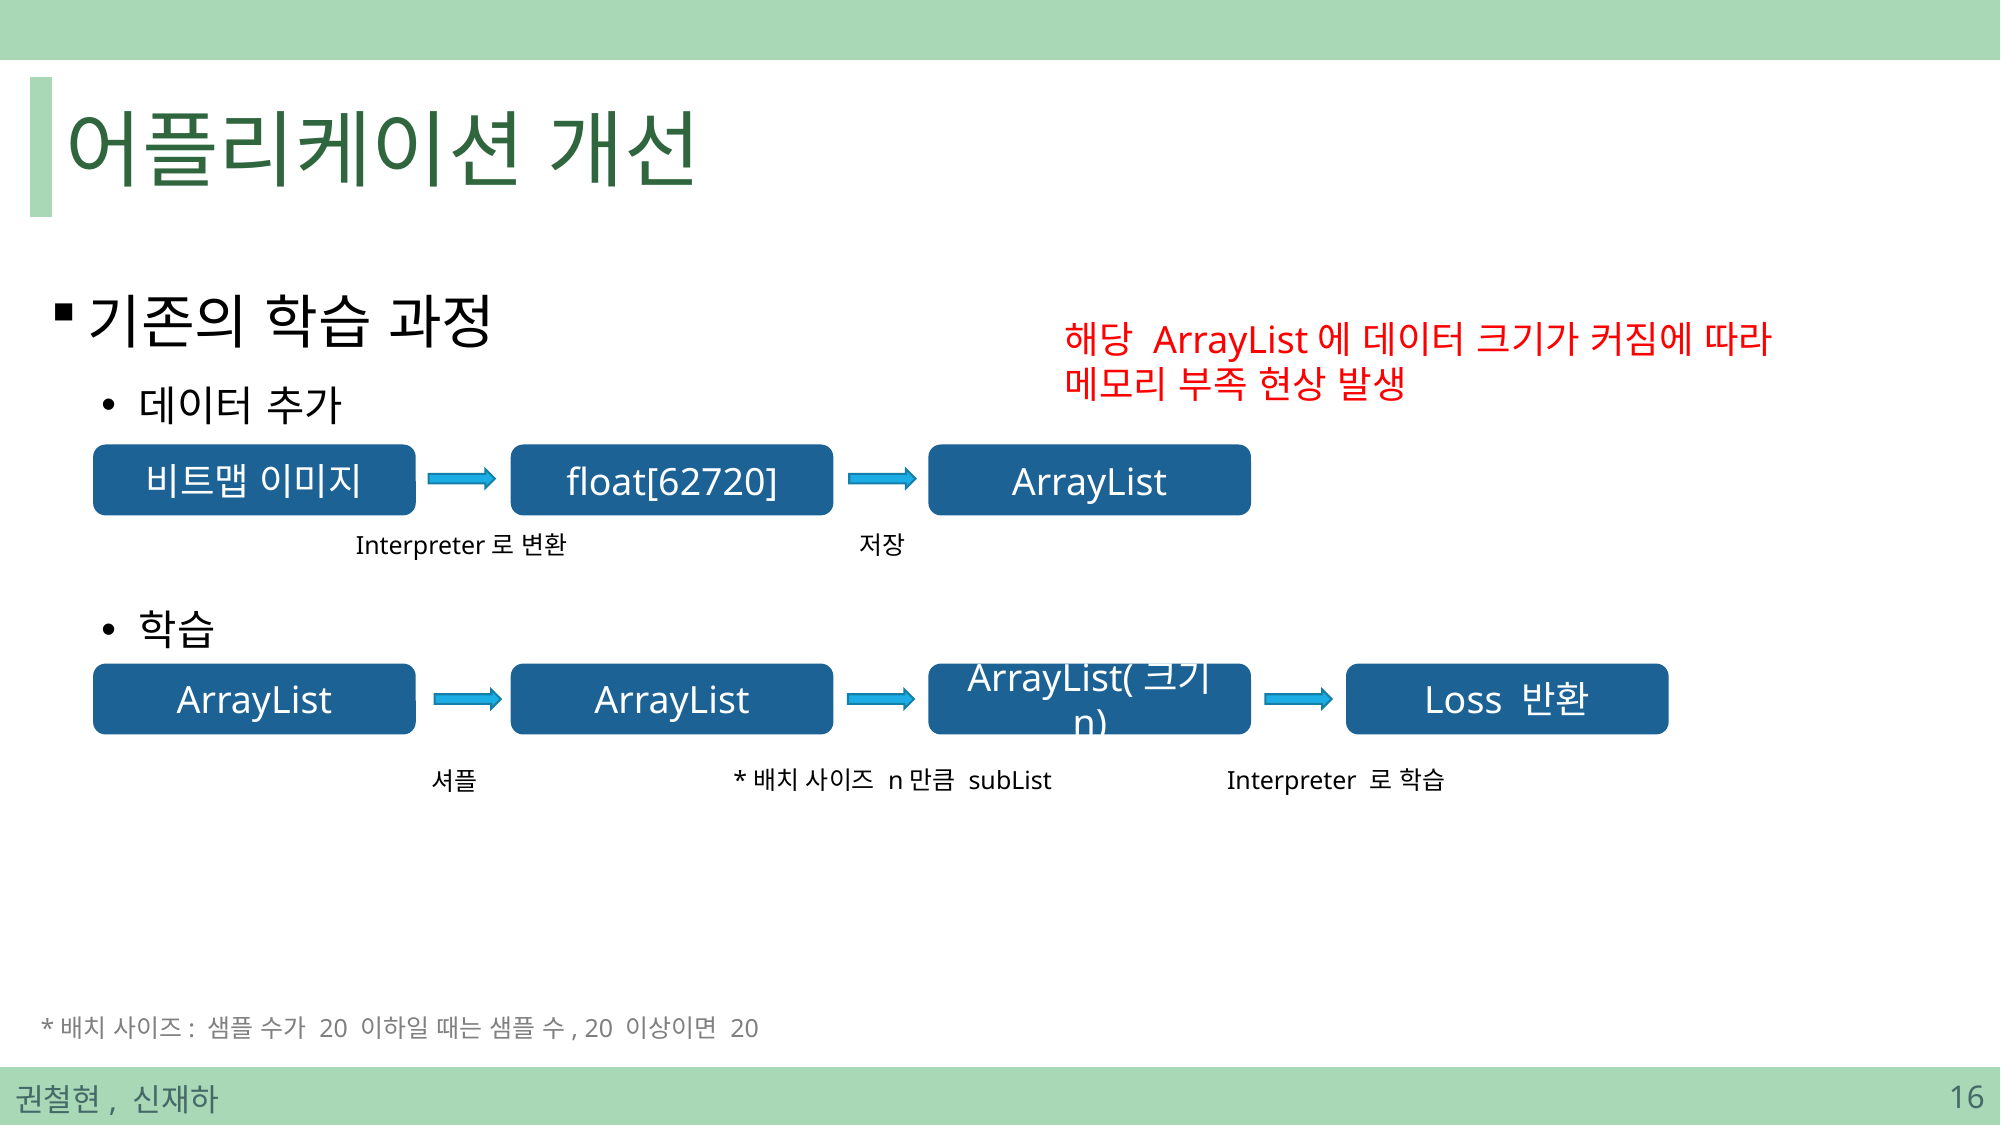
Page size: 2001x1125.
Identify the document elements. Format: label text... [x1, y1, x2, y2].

text_box Interpreter 로 학습 [1212, 757, 1460, 802]
text_box ArrayList [928, 444, 1252, 516]
text_box 셔플 [417, 757, 493, 803]
text_box 비트맵 이미지 [93, 444, 416, 516]
text_box [846, 686, 916, 712]
text_box ArrayList [93, 663, 416, 735]
text_box [427, 466, 497, 491]
text_box [433, 686, 503, 712]
text_box ArrayList [510, 663, 834, 735]
text_box *배치 사이즈 n만큼 subList [718, 757, 1067, 802]
text_box Interpreter로 변환 [341, 522, 583, 567]
text_box [848, 466, 917, 491]
title 어플리케이션 개선 [50, 78, 1970, 217]
text_box float[62720] [510, 444, 834, 516]
text_box Loss 반환 [1346, 663, 1669, 735]
slide_number 16 [1550, 1069, 2000, 1125]
text_box 저장 [844, 522, 921, 567]
text_box ArrayList(크기 n) [928, 663, 1252, 735]
text_box *배치 사이즈: 샘플 수가 20 이하일 때는 샘플 수, 20 이상이면 20 [25, 1005, 781, 1051]
text_box [1264, 686, 1334, 712]
list 기존의 학습 과정 데이터 추가 학습 [35, 242, 1970, 1040]
text_box 해당 ArrayList에 데이터 크기가 커짐에 따라 메모리 부족 현상 발생 [1050, 309, 1842, 414]
slide_number 권철현, 신재하 [0, 1069, 450, 1125]
